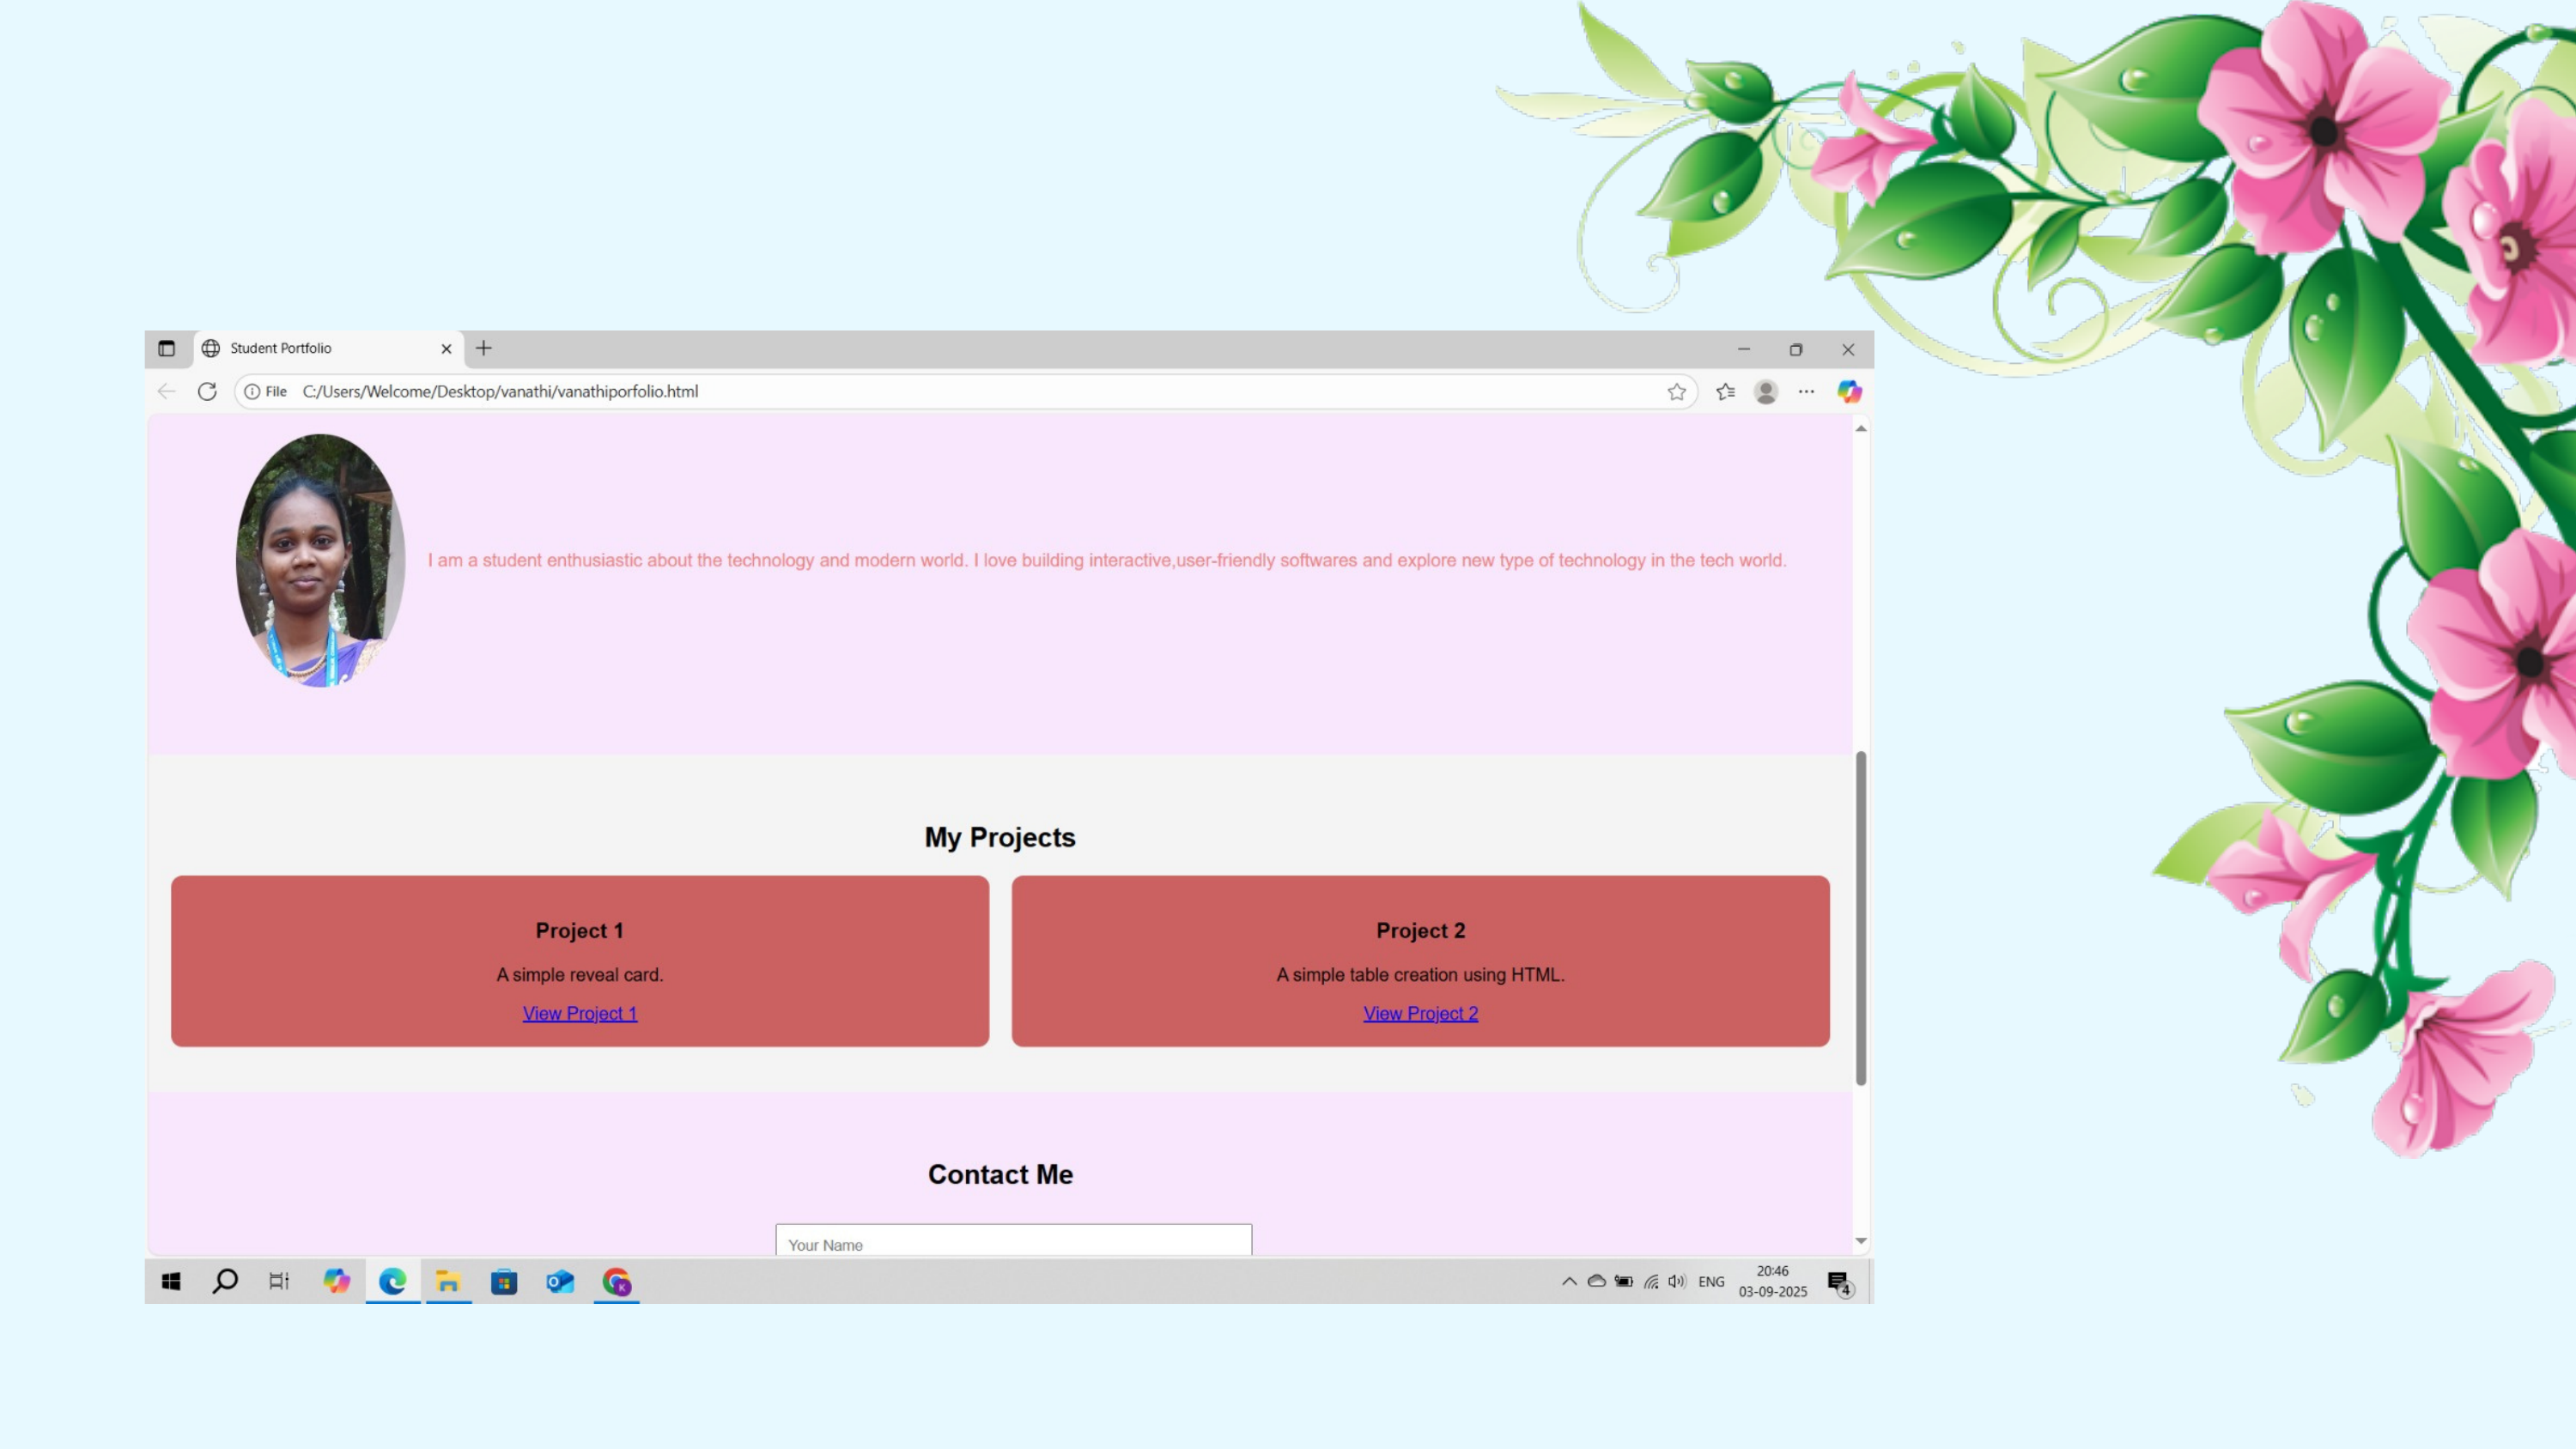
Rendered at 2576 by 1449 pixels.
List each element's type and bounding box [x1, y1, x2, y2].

text_box [1495, 0, 2576, 1159]
text_box [144, 330, 1874, 1304]
